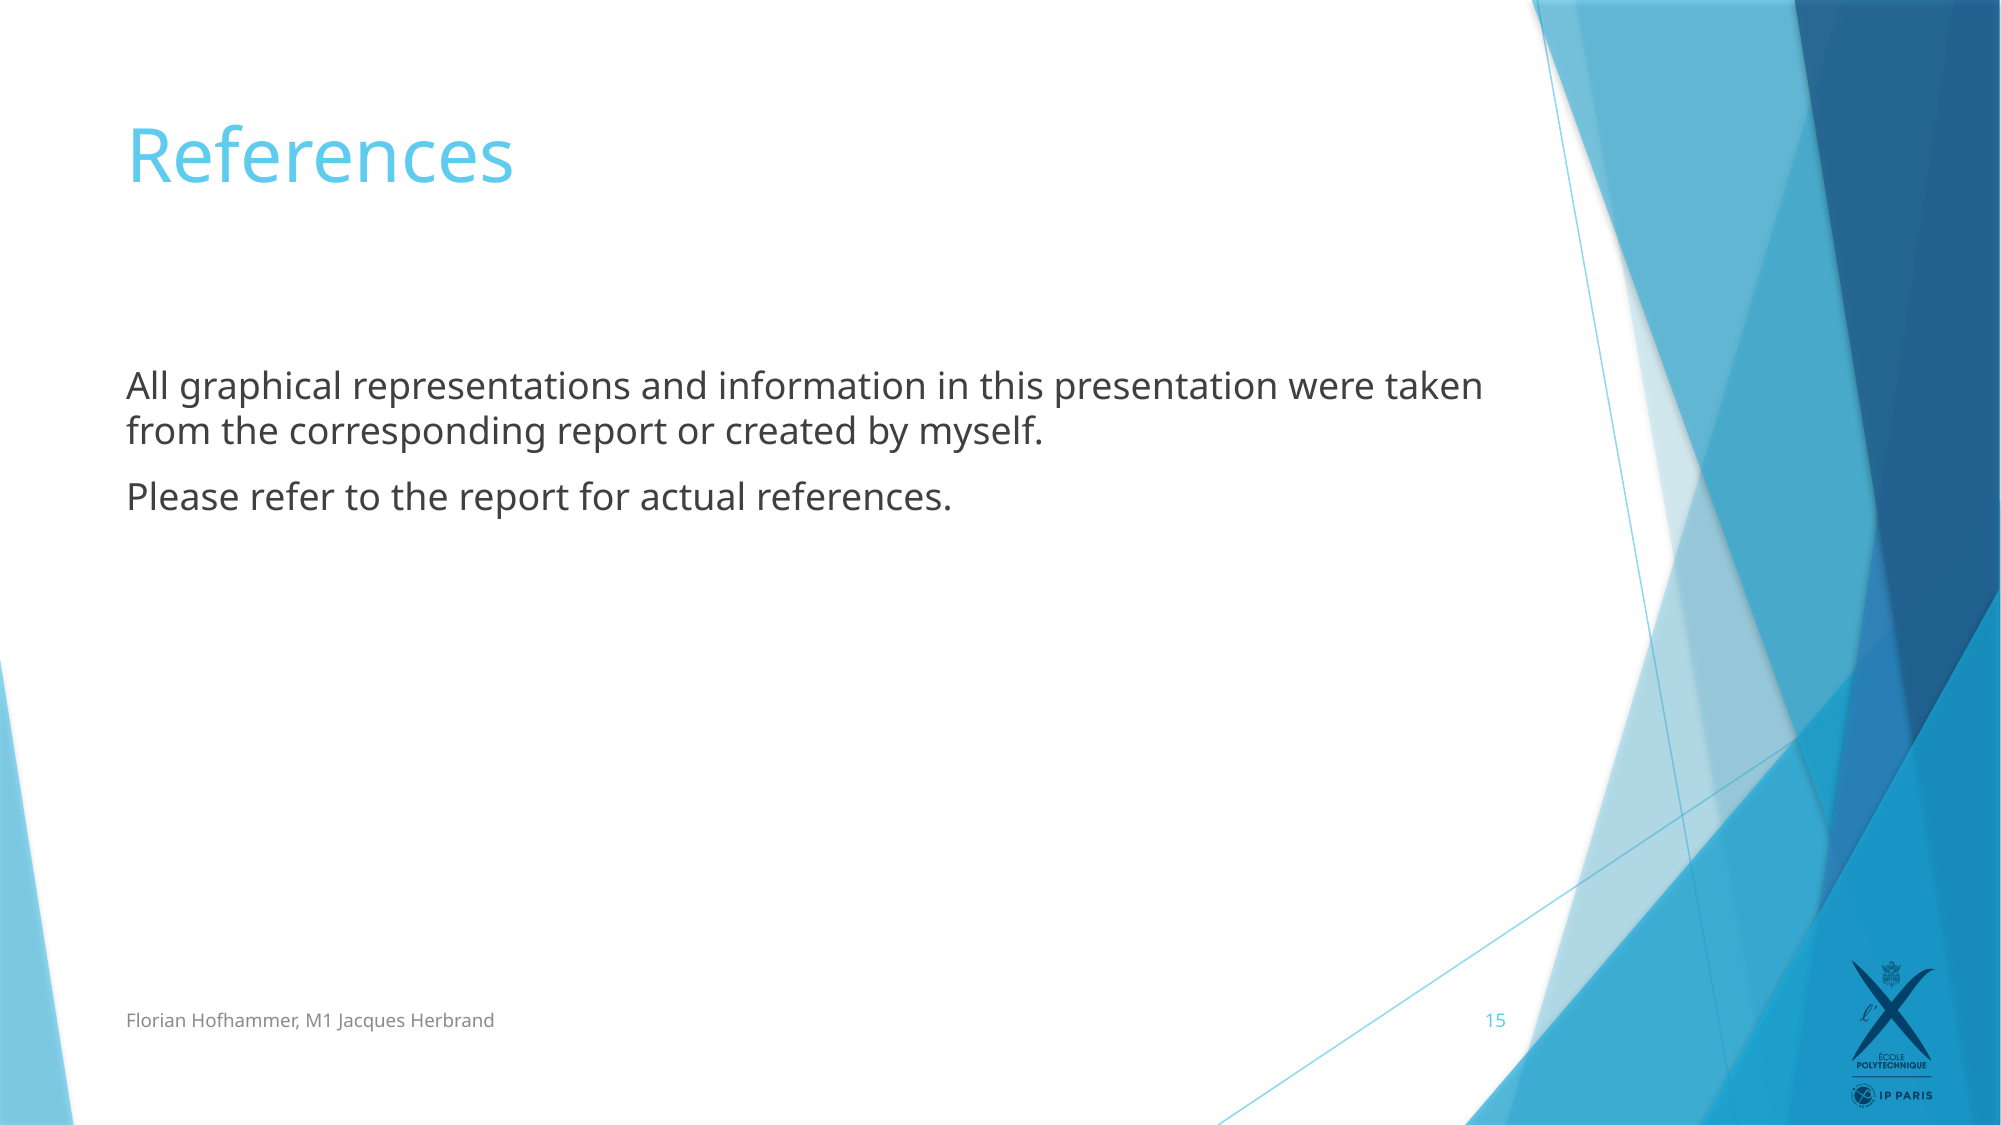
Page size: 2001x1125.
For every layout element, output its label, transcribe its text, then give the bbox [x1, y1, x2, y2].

footer Florian Hofhammer, M1 Jacques Herbrand [111, 991, 1145, 1051]
list All graphical representations and information in this presentation were taken from the corresponding report or created by myself. Please refer to the report for actual references. [111, 354, 1522, 992]
title References [111, 99, 1522, 317]
picture [1815, 923, 1972, 1125]
slide_number 15 [1409, 991, 1522, 1051]
